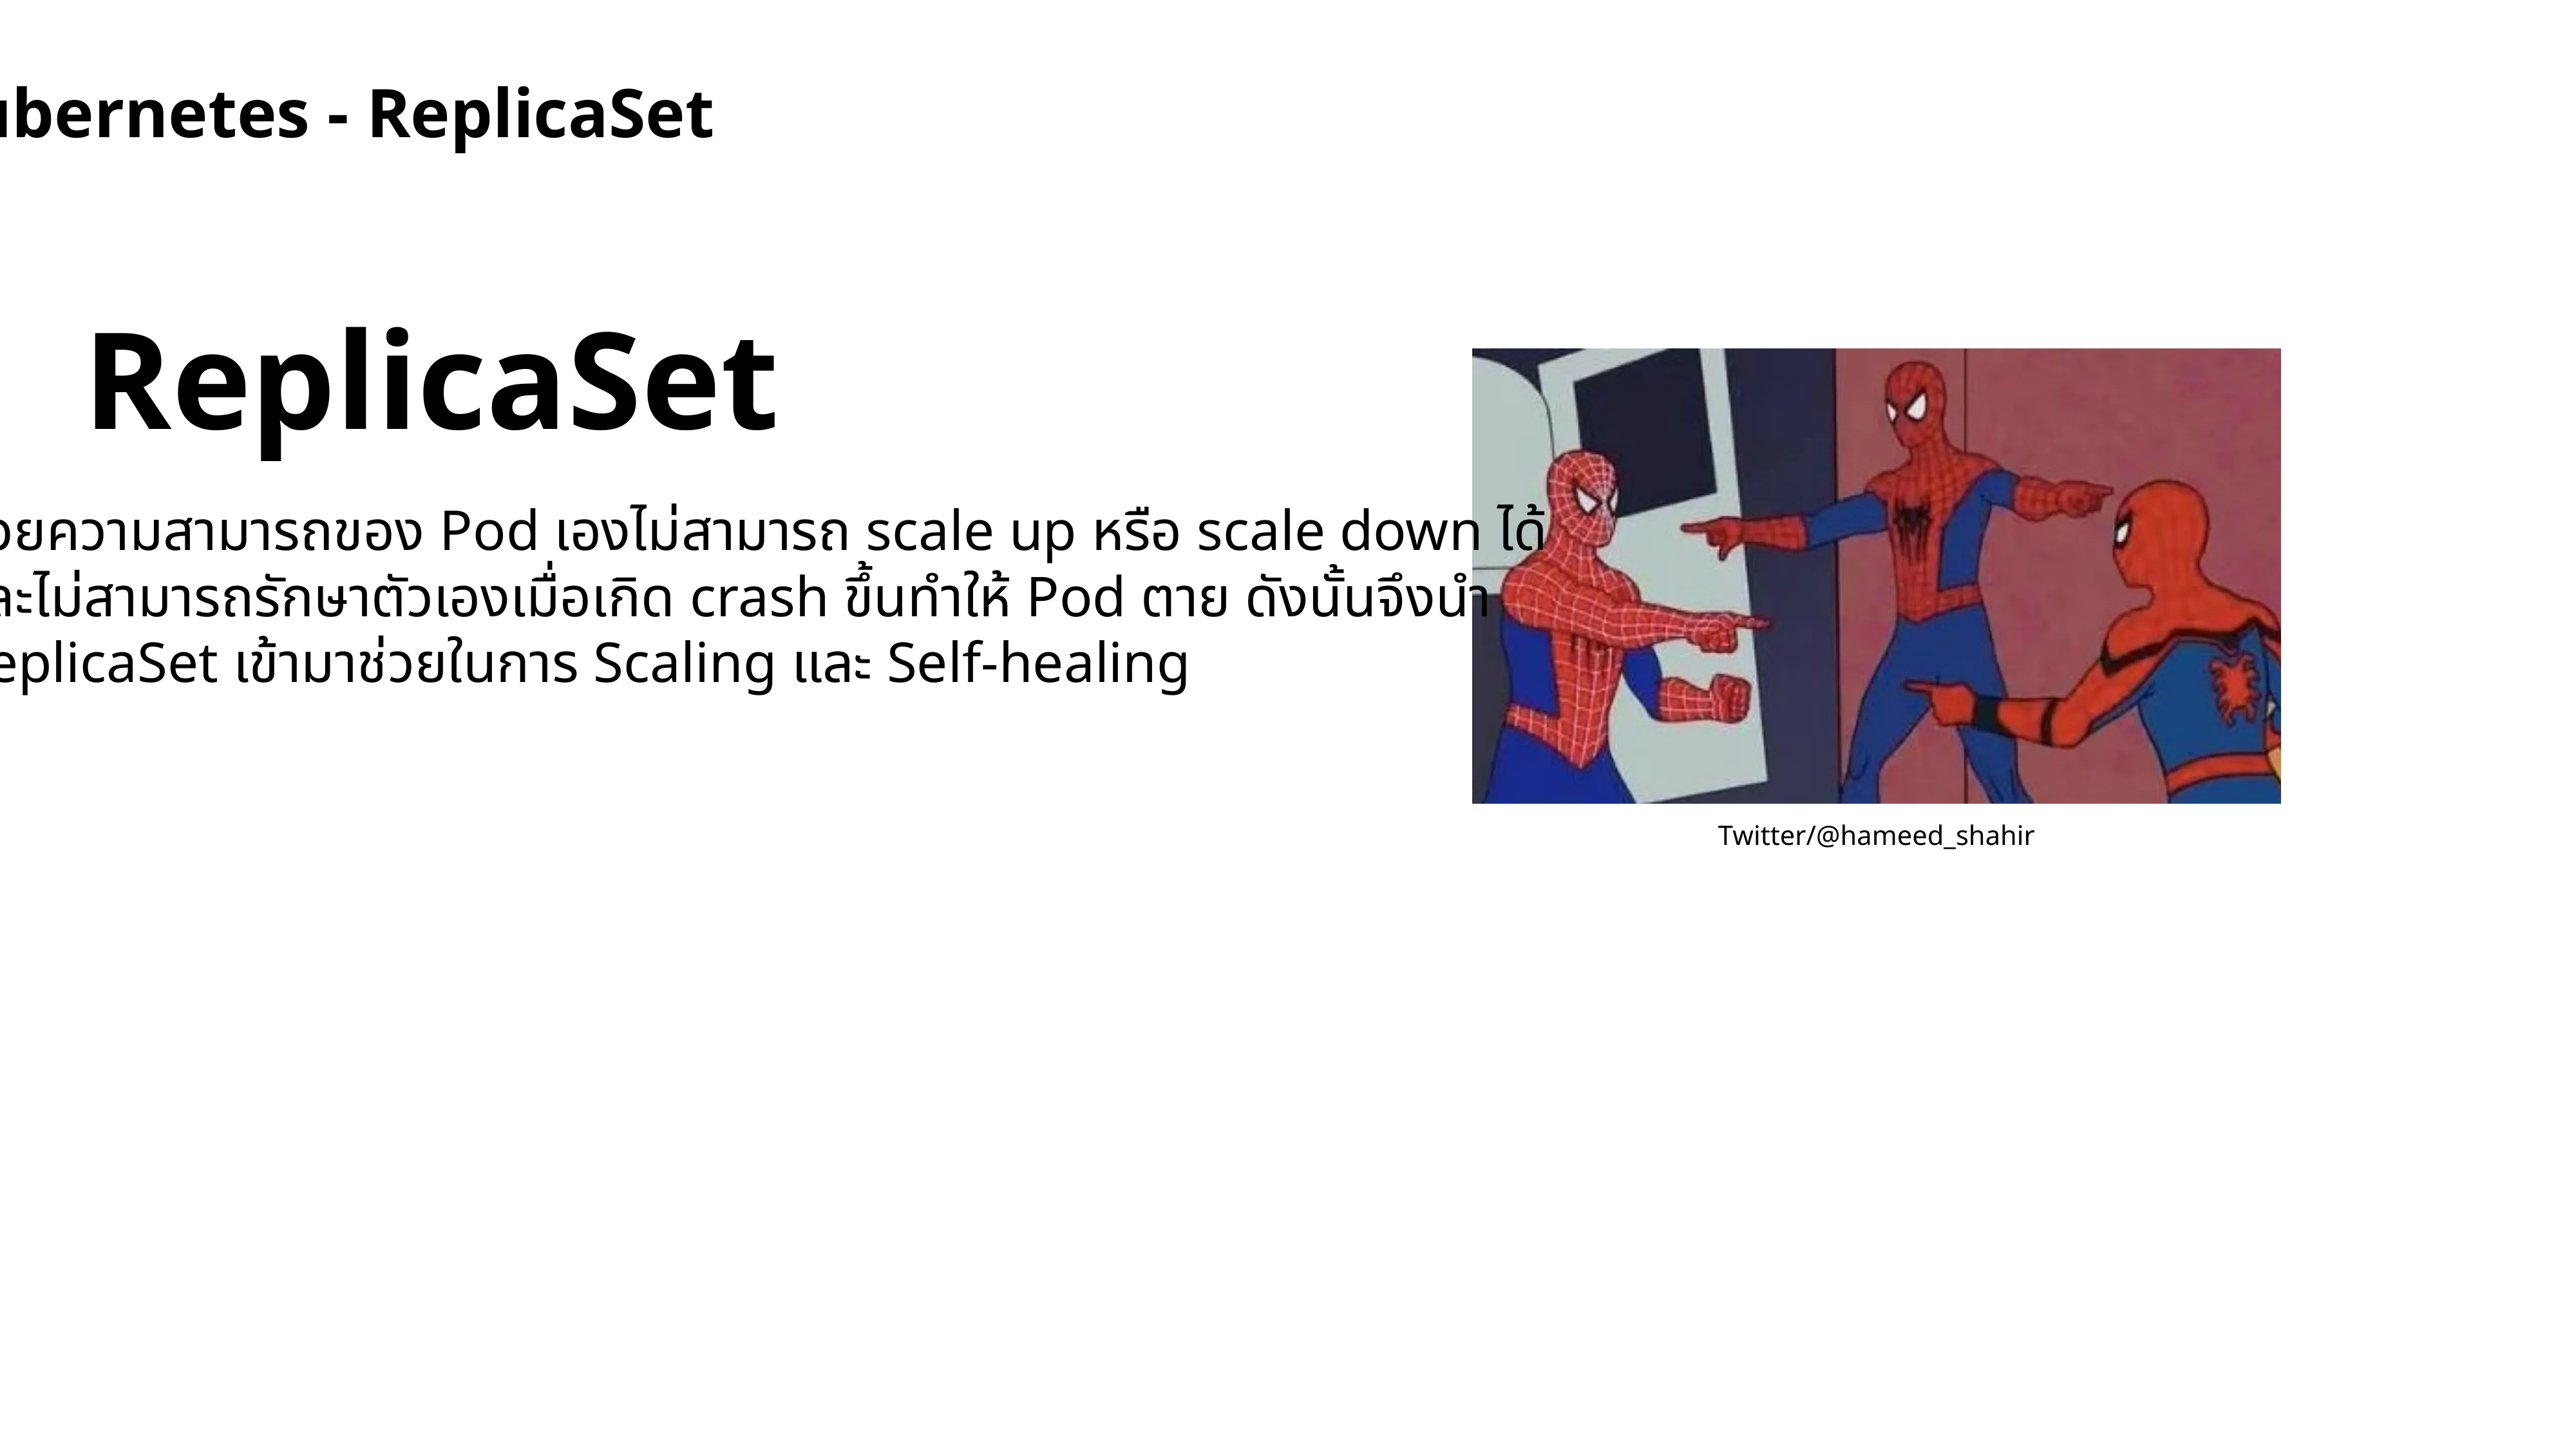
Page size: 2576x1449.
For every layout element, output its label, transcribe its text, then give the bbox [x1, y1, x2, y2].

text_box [1472, 348, 2281, 855]
text_box ด้วยความสามารถของ Pod เองไม่สามารถ scale up หรือ scale down ได้ และไม่สามารถรักษาตัวเองเมื่อเกิด crash ขึ้นทำให้ Pod ตาย ดังนั้นจึงนำ ReplicaSet เข้ามาช่วยในการ Scaling และ Self-healing [0, 490, 1472, 699]
text_box Kubernetes - ReplicaSet [0, 65, 721, 156]
text_box ReplicaSet [78, 289, 785, 461]
